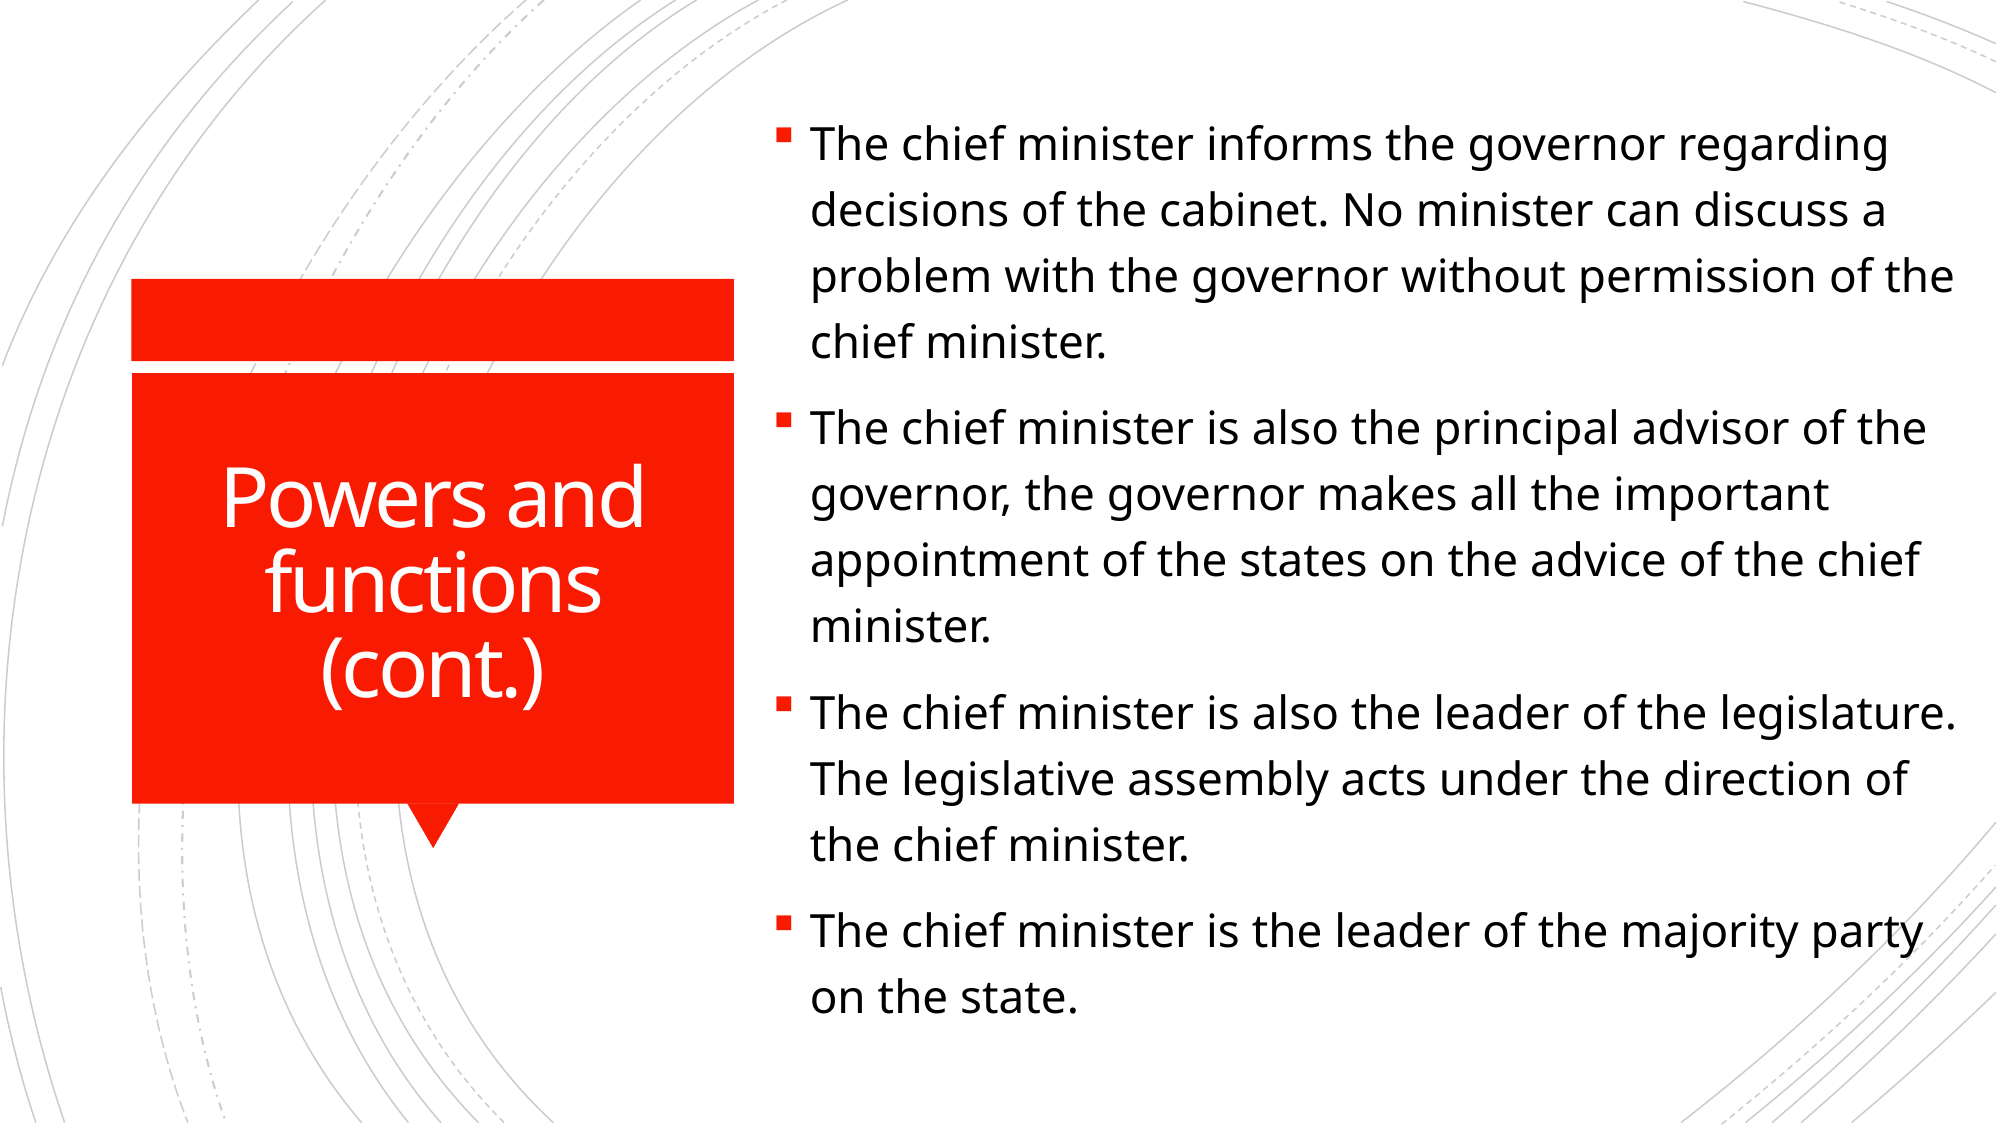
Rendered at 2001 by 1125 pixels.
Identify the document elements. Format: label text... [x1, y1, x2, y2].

title Powers and functions (cont.) [145, 385, 720, 789]
list The chief minister informs the governor regarding decisions of the cabinet. No minister can discuss a problem with the governor without permission of the chief minister. The chief minister is also the principal advisor of the governor, the governor makes all the important appointment of the states on the advice of the chief minister. The chief minister is also the leader of the legislature. The legislative assembly acts under the direction of the chief minister. The chief minister is the leader of the majority party on the state. [757, 51, 2000, 1076]
